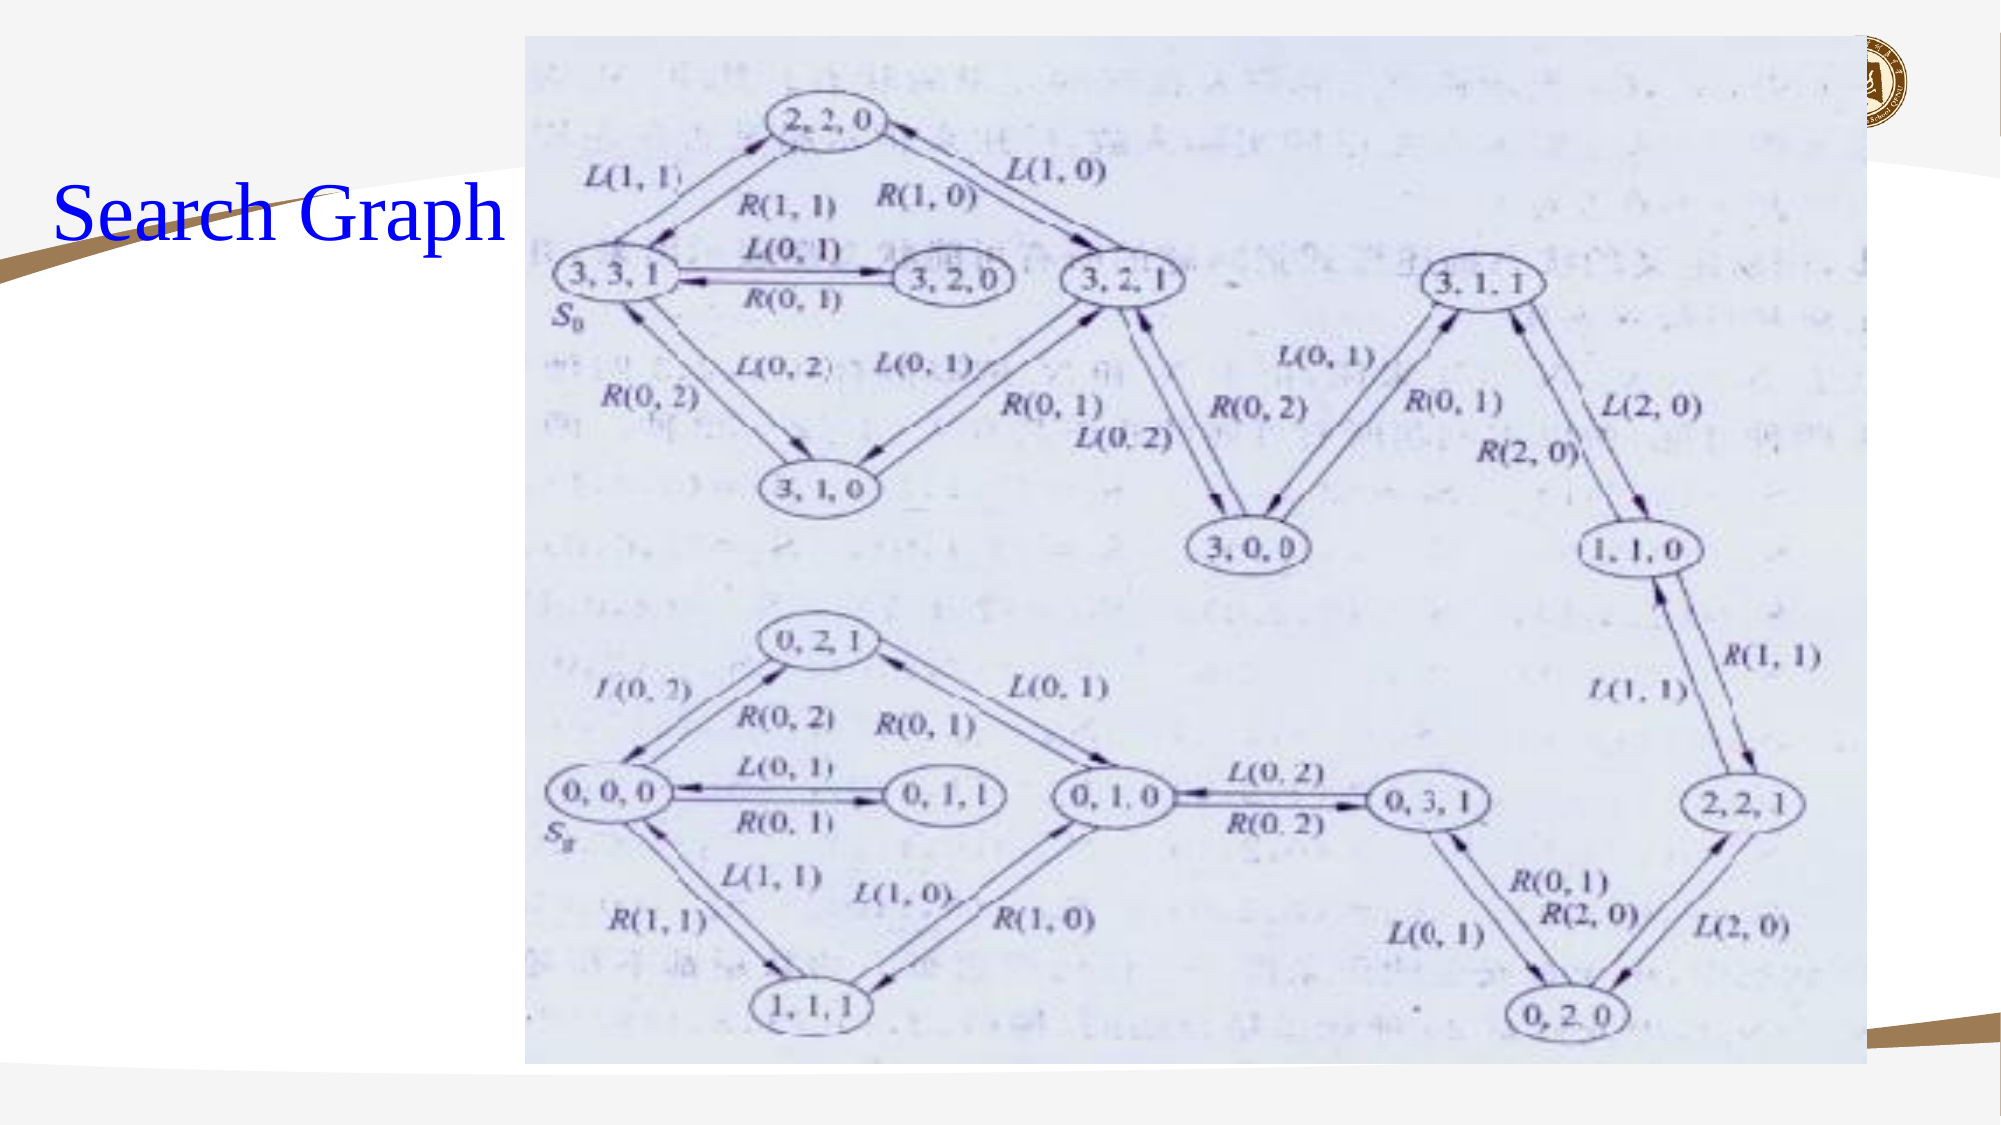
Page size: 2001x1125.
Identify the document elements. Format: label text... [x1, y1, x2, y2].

picture [525, 33, 1909, 1064]
text_box Search Graph [36, 149, 525, 265]
